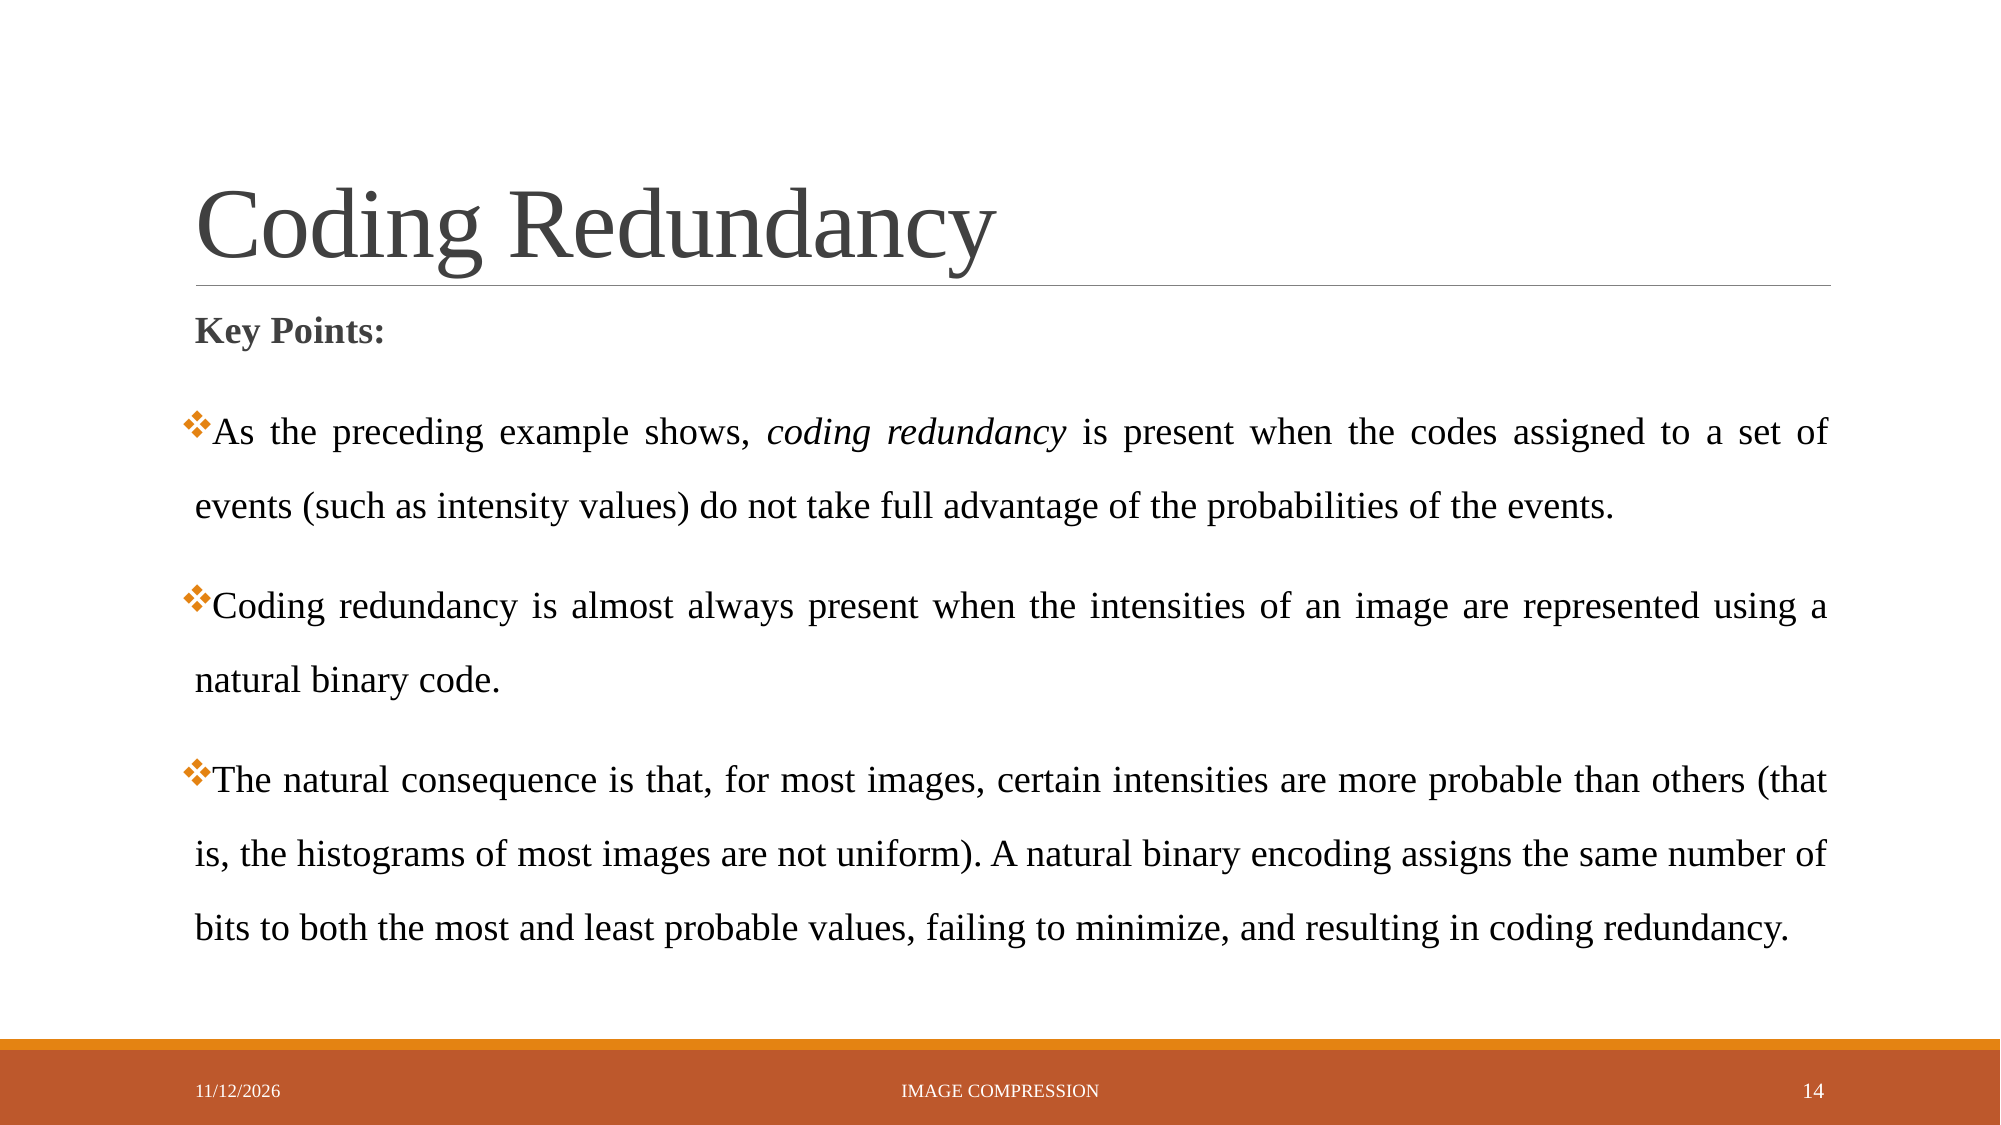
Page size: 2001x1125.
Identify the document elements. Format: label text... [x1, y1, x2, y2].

title Coding Redundancy [180, 47, 1830, 285]
list Key Points: As the preceding example shows, coding redundancy is present when the codes assigned to a set of events (such as intensity values) do not take full advantage of the probabilities of the events. Coding redundancy is almost always present when the intensities of an image are represented using a natural binary code. The natural consequence is that, for most images, certain intensities are more probable than others (that is, the histograms of most images are not uniform). A natural binary encoding assigns the same number of bits to both the most and least probable values, failing to minimize, and resulting in coding redundancy. [180, 302, 1830, 1027]
footer Image Compression [604, 1059, 1396, 1120]
slide_number 14 [1624, 1059, 1840, 1120]
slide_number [180, 1059, 586, 1120]
